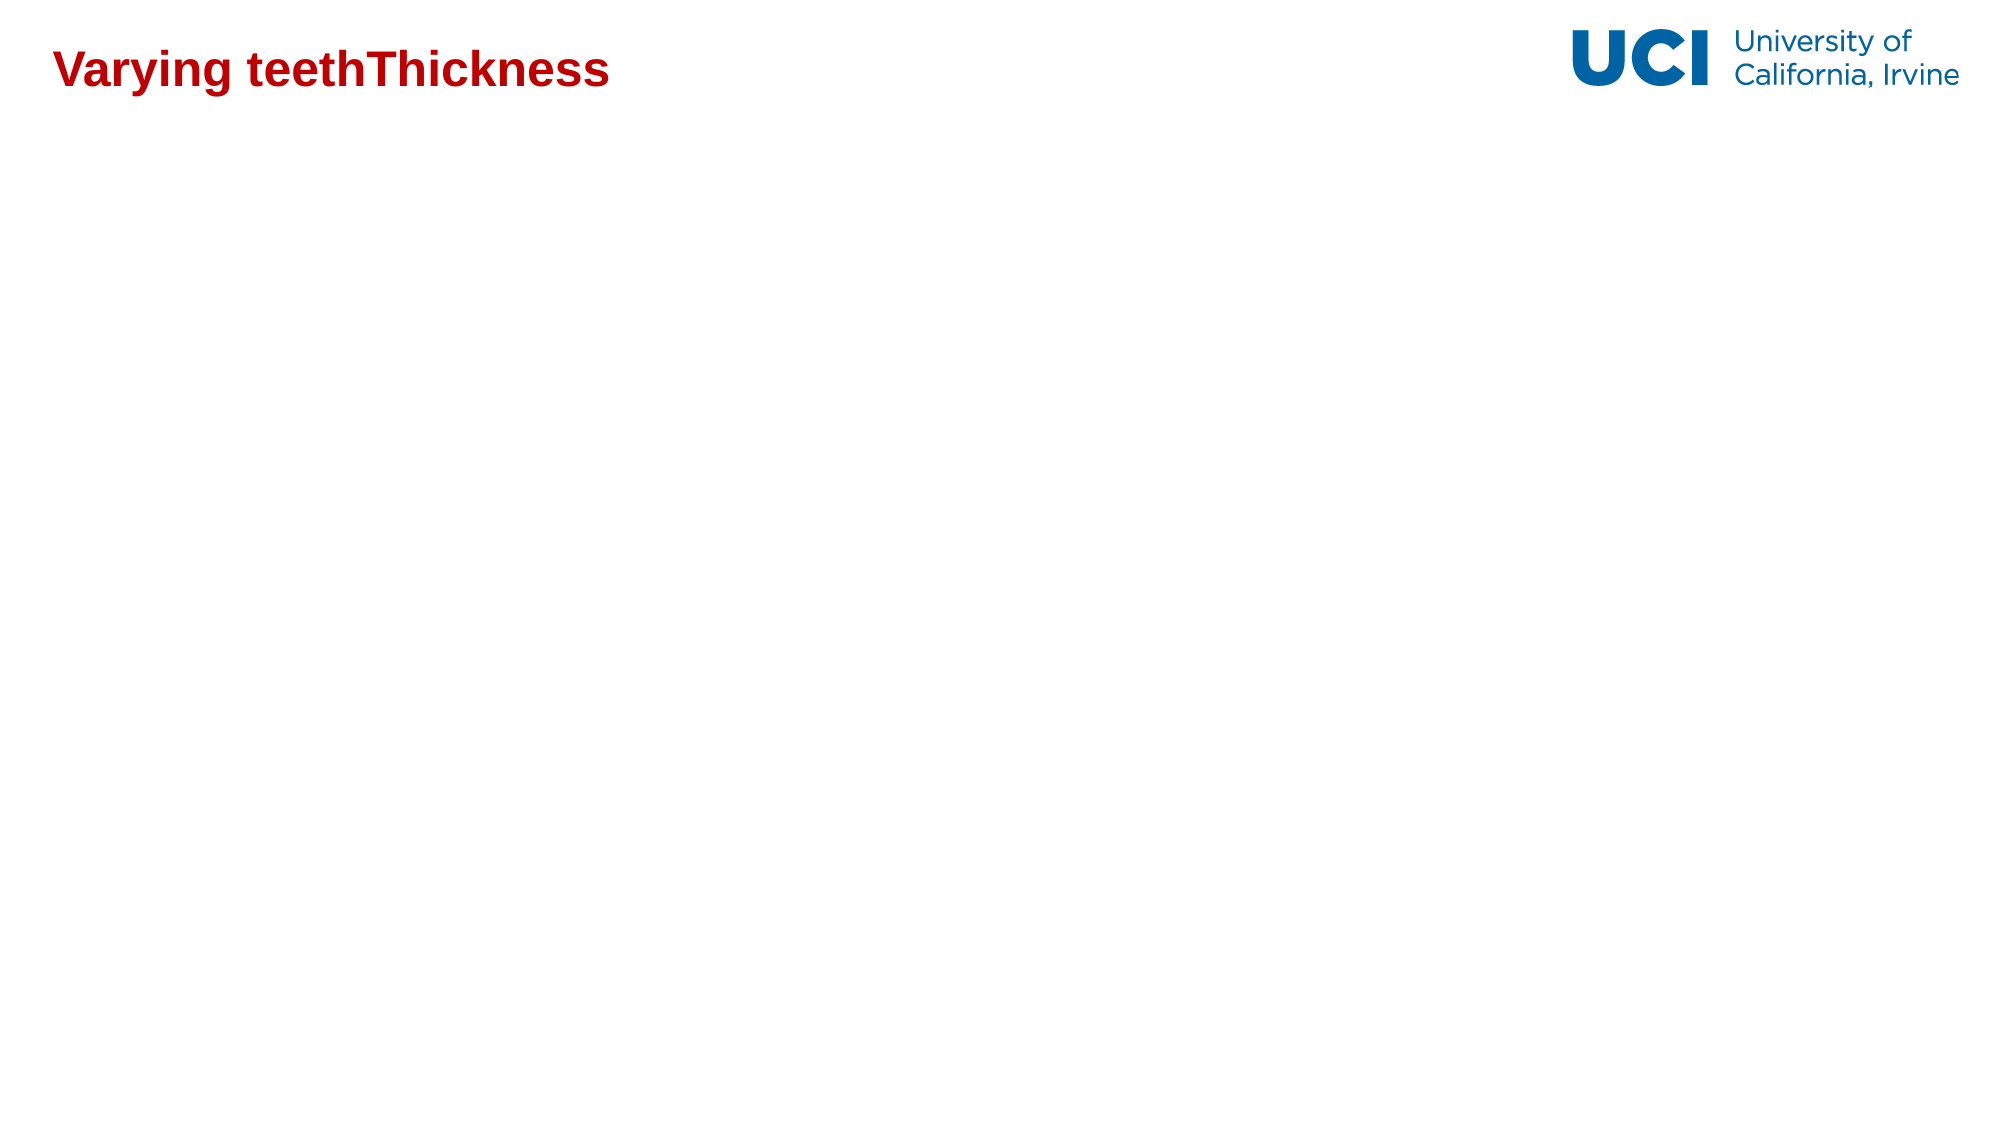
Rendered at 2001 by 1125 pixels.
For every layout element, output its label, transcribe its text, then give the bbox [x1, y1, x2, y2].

title Varying teethThickness [37, 32, 1400, 100]
picture [1572, 29, 1959, 88]
